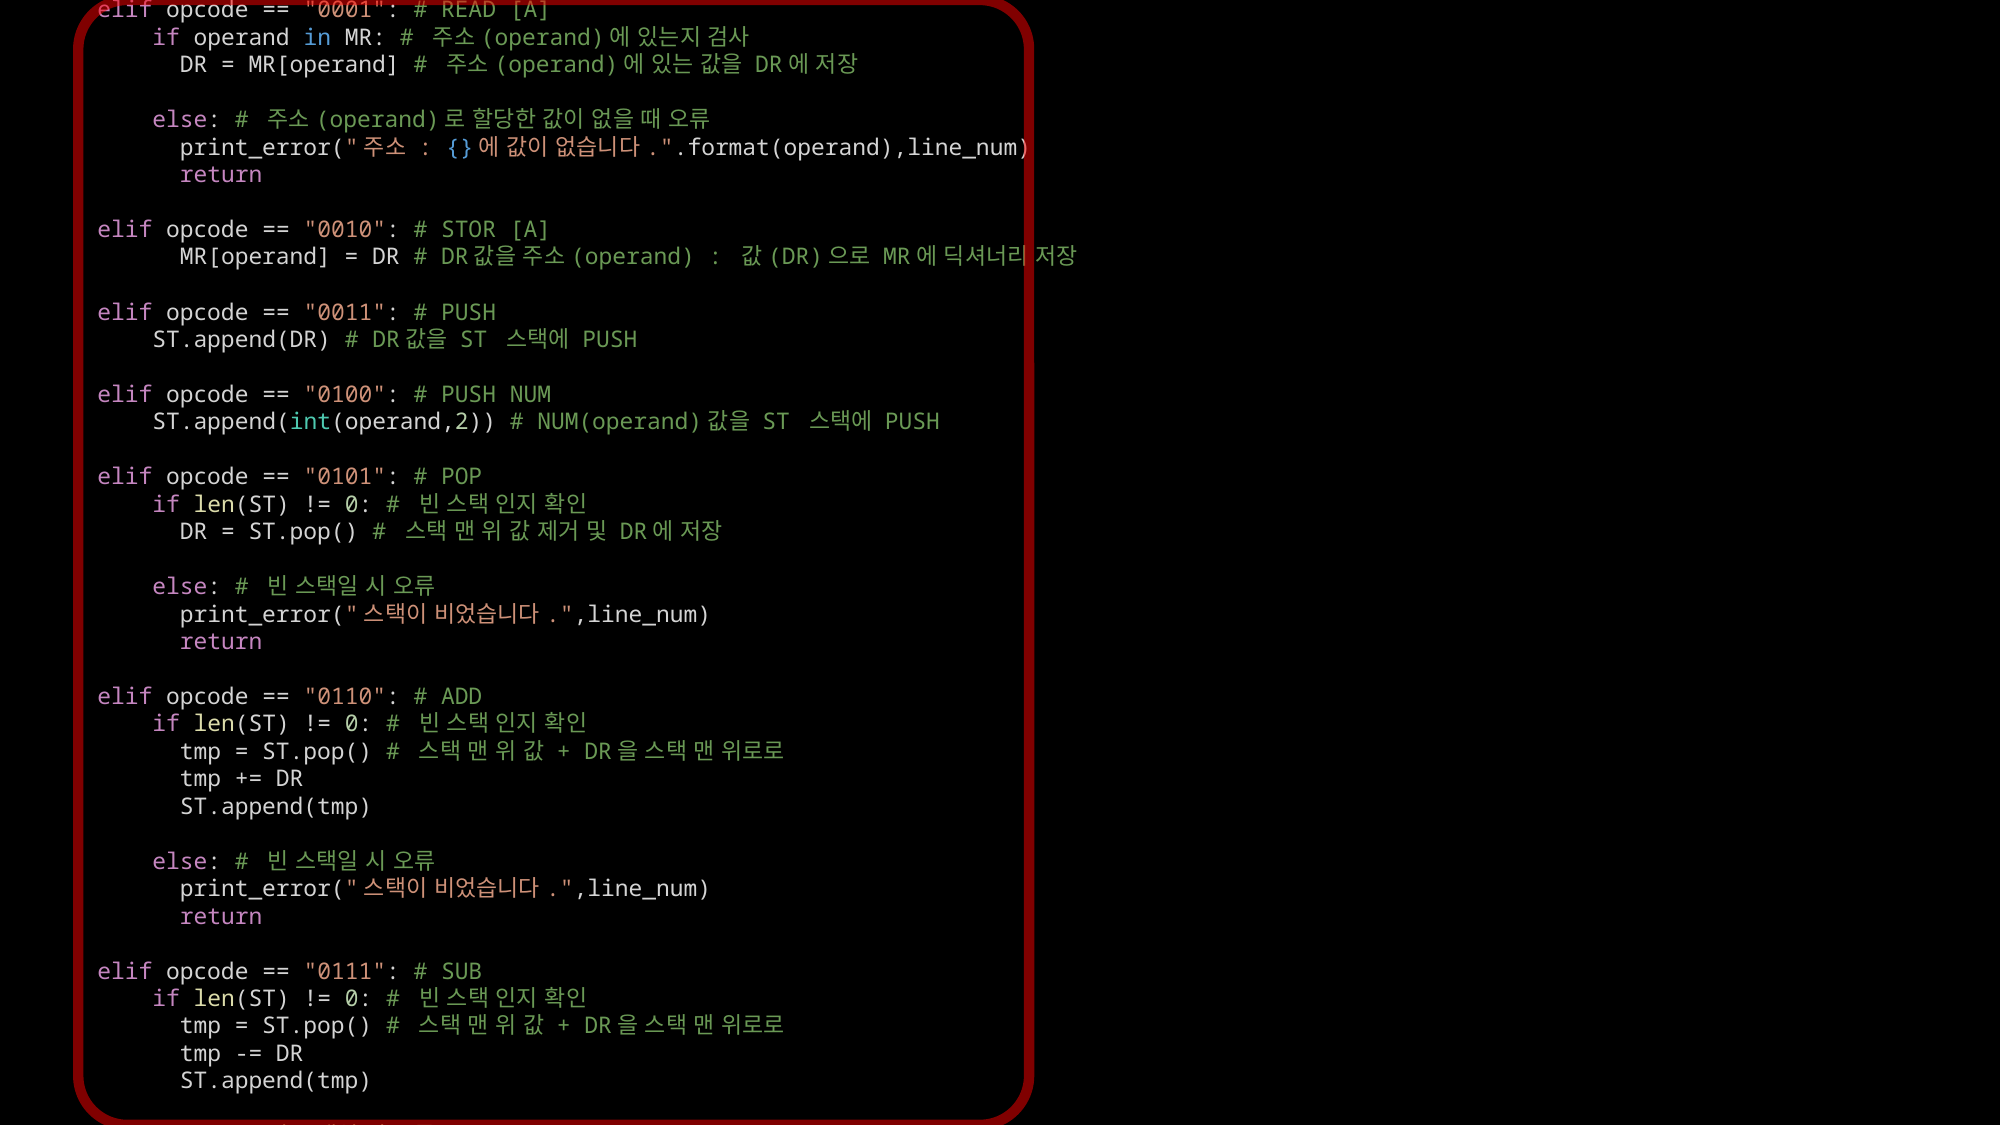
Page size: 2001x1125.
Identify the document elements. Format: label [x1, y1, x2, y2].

text_box [77, 0, 1031, 1125]
